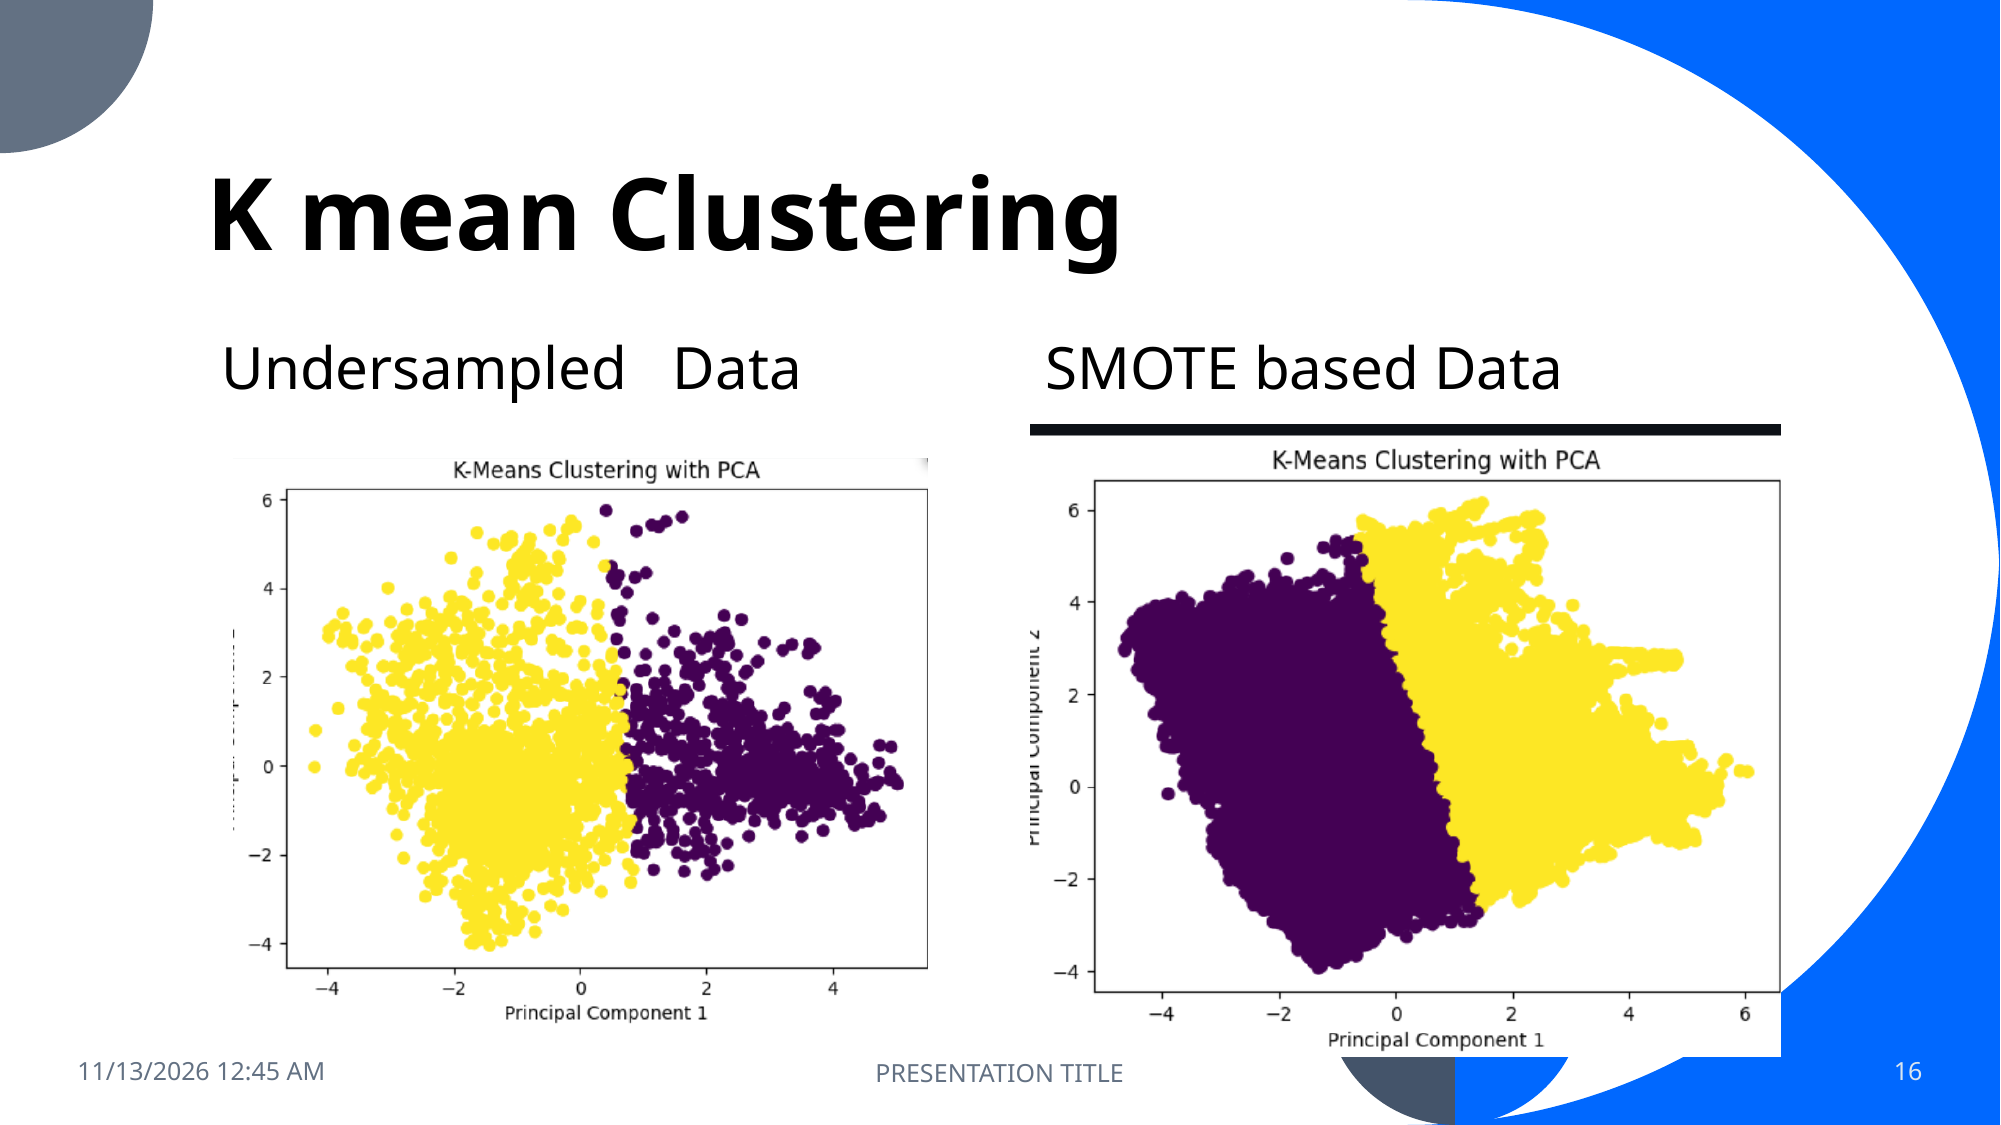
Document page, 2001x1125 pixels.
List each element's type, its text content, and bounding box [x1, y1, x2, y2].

picture [1030, 424, 1781, 1057]
picture [233, 458, 928, 1027]
list SMOTE based Data [1030, 332, 1796, 409]
footer PRESENTATION TITLE [662, 1042, 1338, 1103]
title K mean Clustering [191, 22, 1796, 280]
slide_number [62, 1042, 513, 1103]
list Undersampled Data [191, 332, 957, 409]
slide_number 16 [1665, 1042, 1938, 1103]
